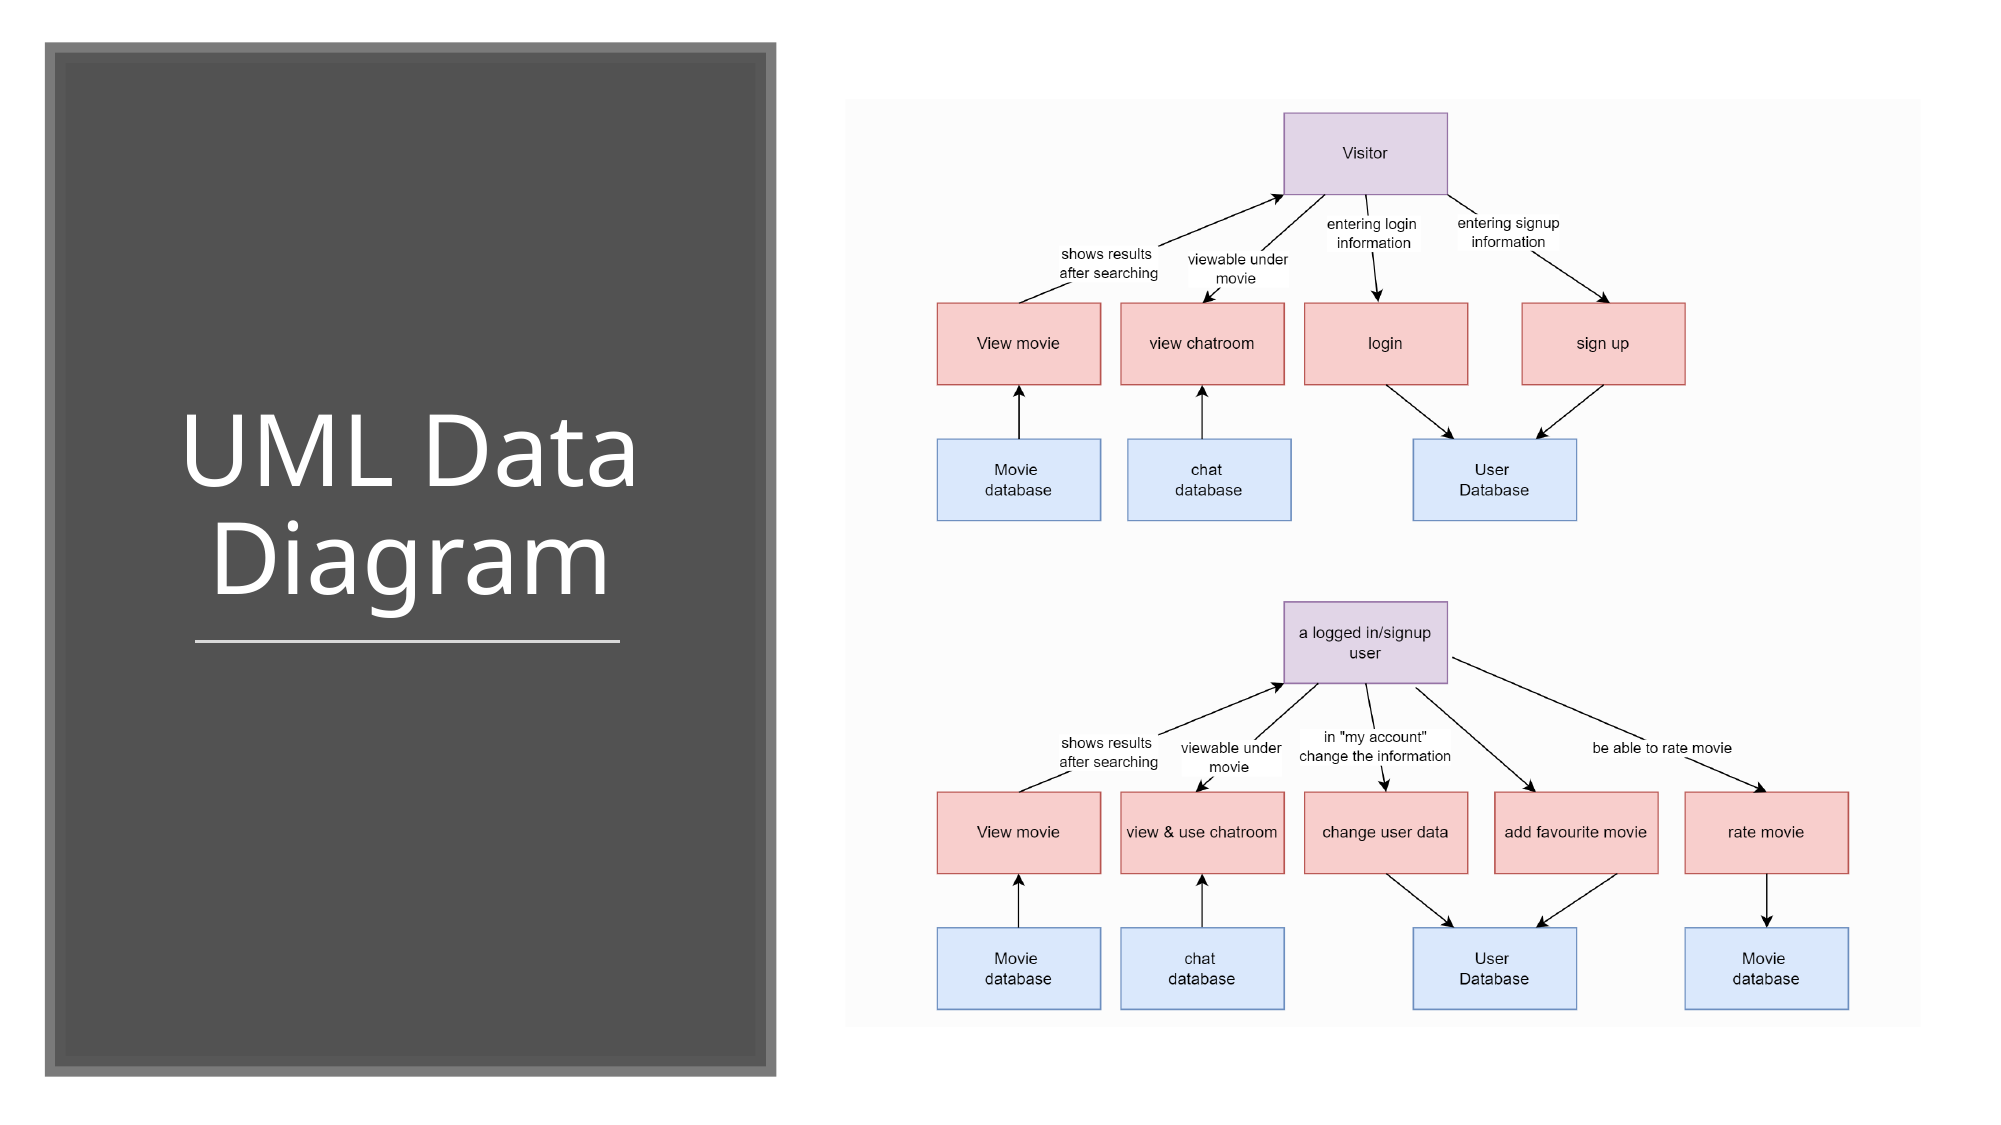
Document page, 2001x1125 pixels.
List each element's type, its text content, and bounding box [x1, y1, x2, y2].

text_box [54, 52, 767, 1067]
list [845, 99, 1921, 1027]
title UML Data Diagram [110, 149, 711, 624]
